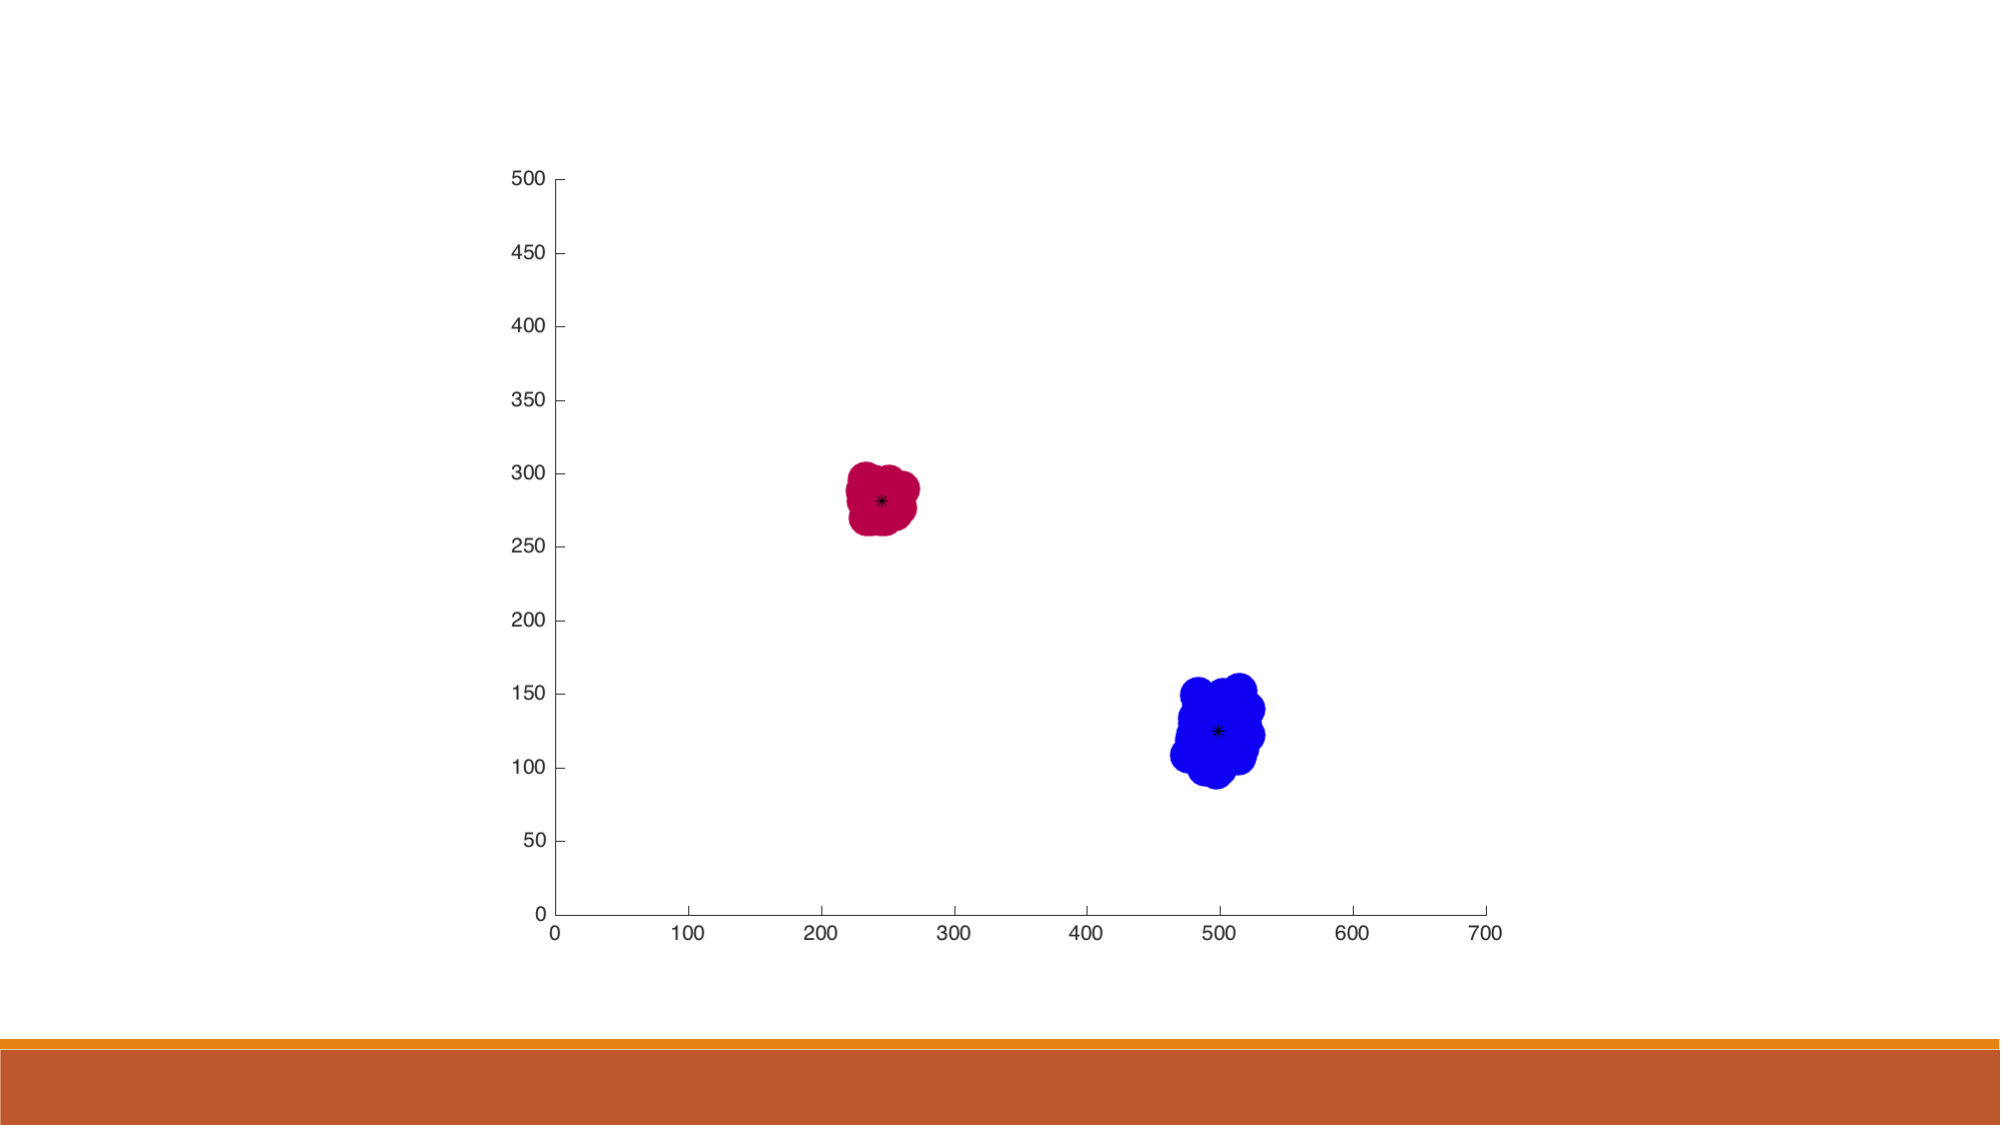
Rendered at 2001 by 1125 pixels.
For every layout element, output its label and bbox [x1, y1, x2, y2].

picture [399, 111, 1601, 1013]
